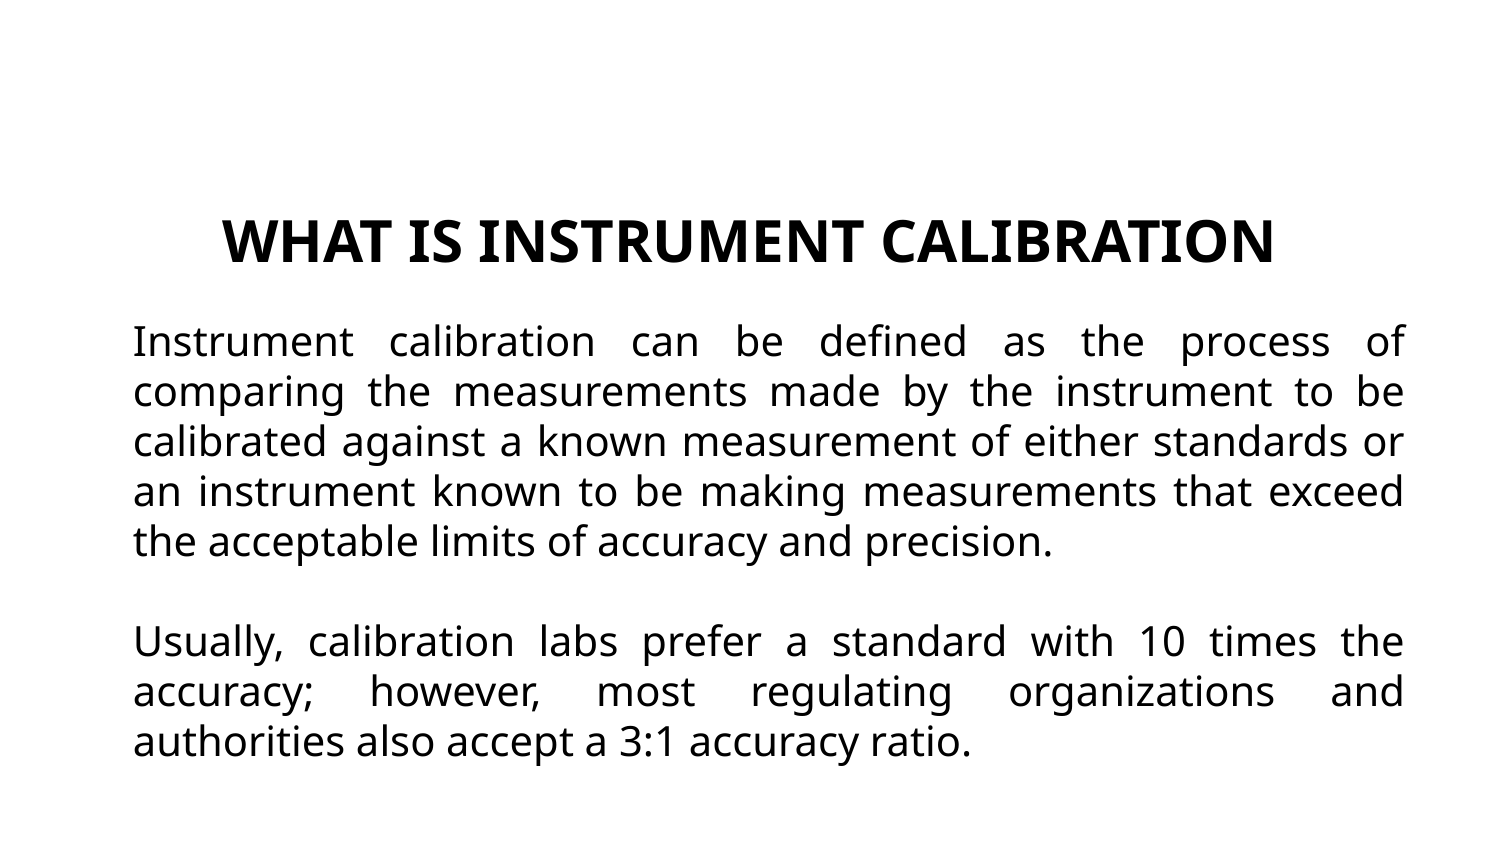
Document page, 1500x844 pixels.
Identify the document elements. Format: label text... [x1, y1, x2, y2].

title WHAT IS INSTRUMENT CALIBRATION [118, 189, 1382, 273]
text_box Instrument calibration can be defined as the process of comparing the measurements made by the instrument to be calibrated against a known measurement of either standards or an instrument known to be making measurements that exceed the acceptable limits of accuracy and precision. Usually, calibration labs prefer a standard with 10 times the accuracy; however, most regulating organizations and authorities also accept a 3:1 accuracy ratio. [118, 307, 1421, 773]
